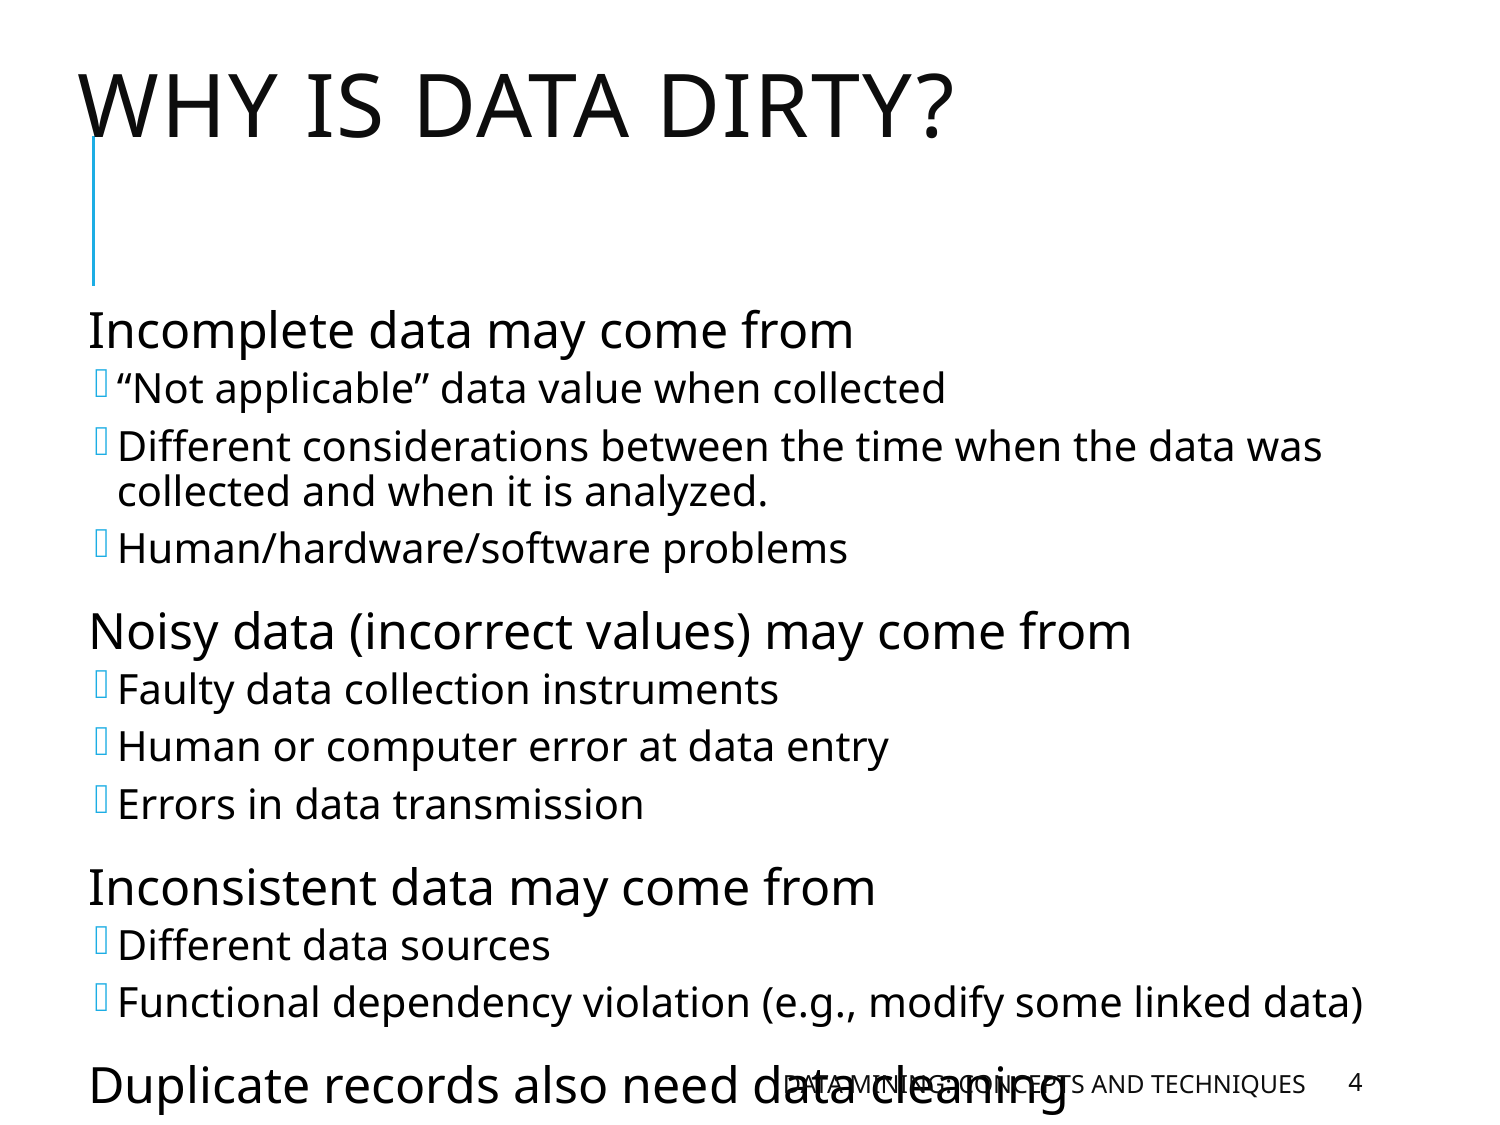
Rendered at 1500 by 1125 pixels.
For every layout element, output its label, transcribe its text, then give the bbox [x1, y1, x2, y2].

slide_number 4 [1333, 1061, 1454, 1107]
title Why Is Data Dirty? [62, 62, 1441, 163]
footer Data Mining: Concepts and Techniques [595, 1061, 1322, 1107]
list Incomplete data may come from “Not applicable” data value when collected Different considerations between the time when the data was collected and when it is analyzed. Human/hardware/software problems Noisy data (incorrect values) may come from Faulty data collection instruments Human or computer error at data entry Errors in data transmission Inconsistent data may come from Different data sources Functional dependency violation (e.g., modify some linked data) Duplicate records also need data cleaning [65, 297, 1441, 1125]
